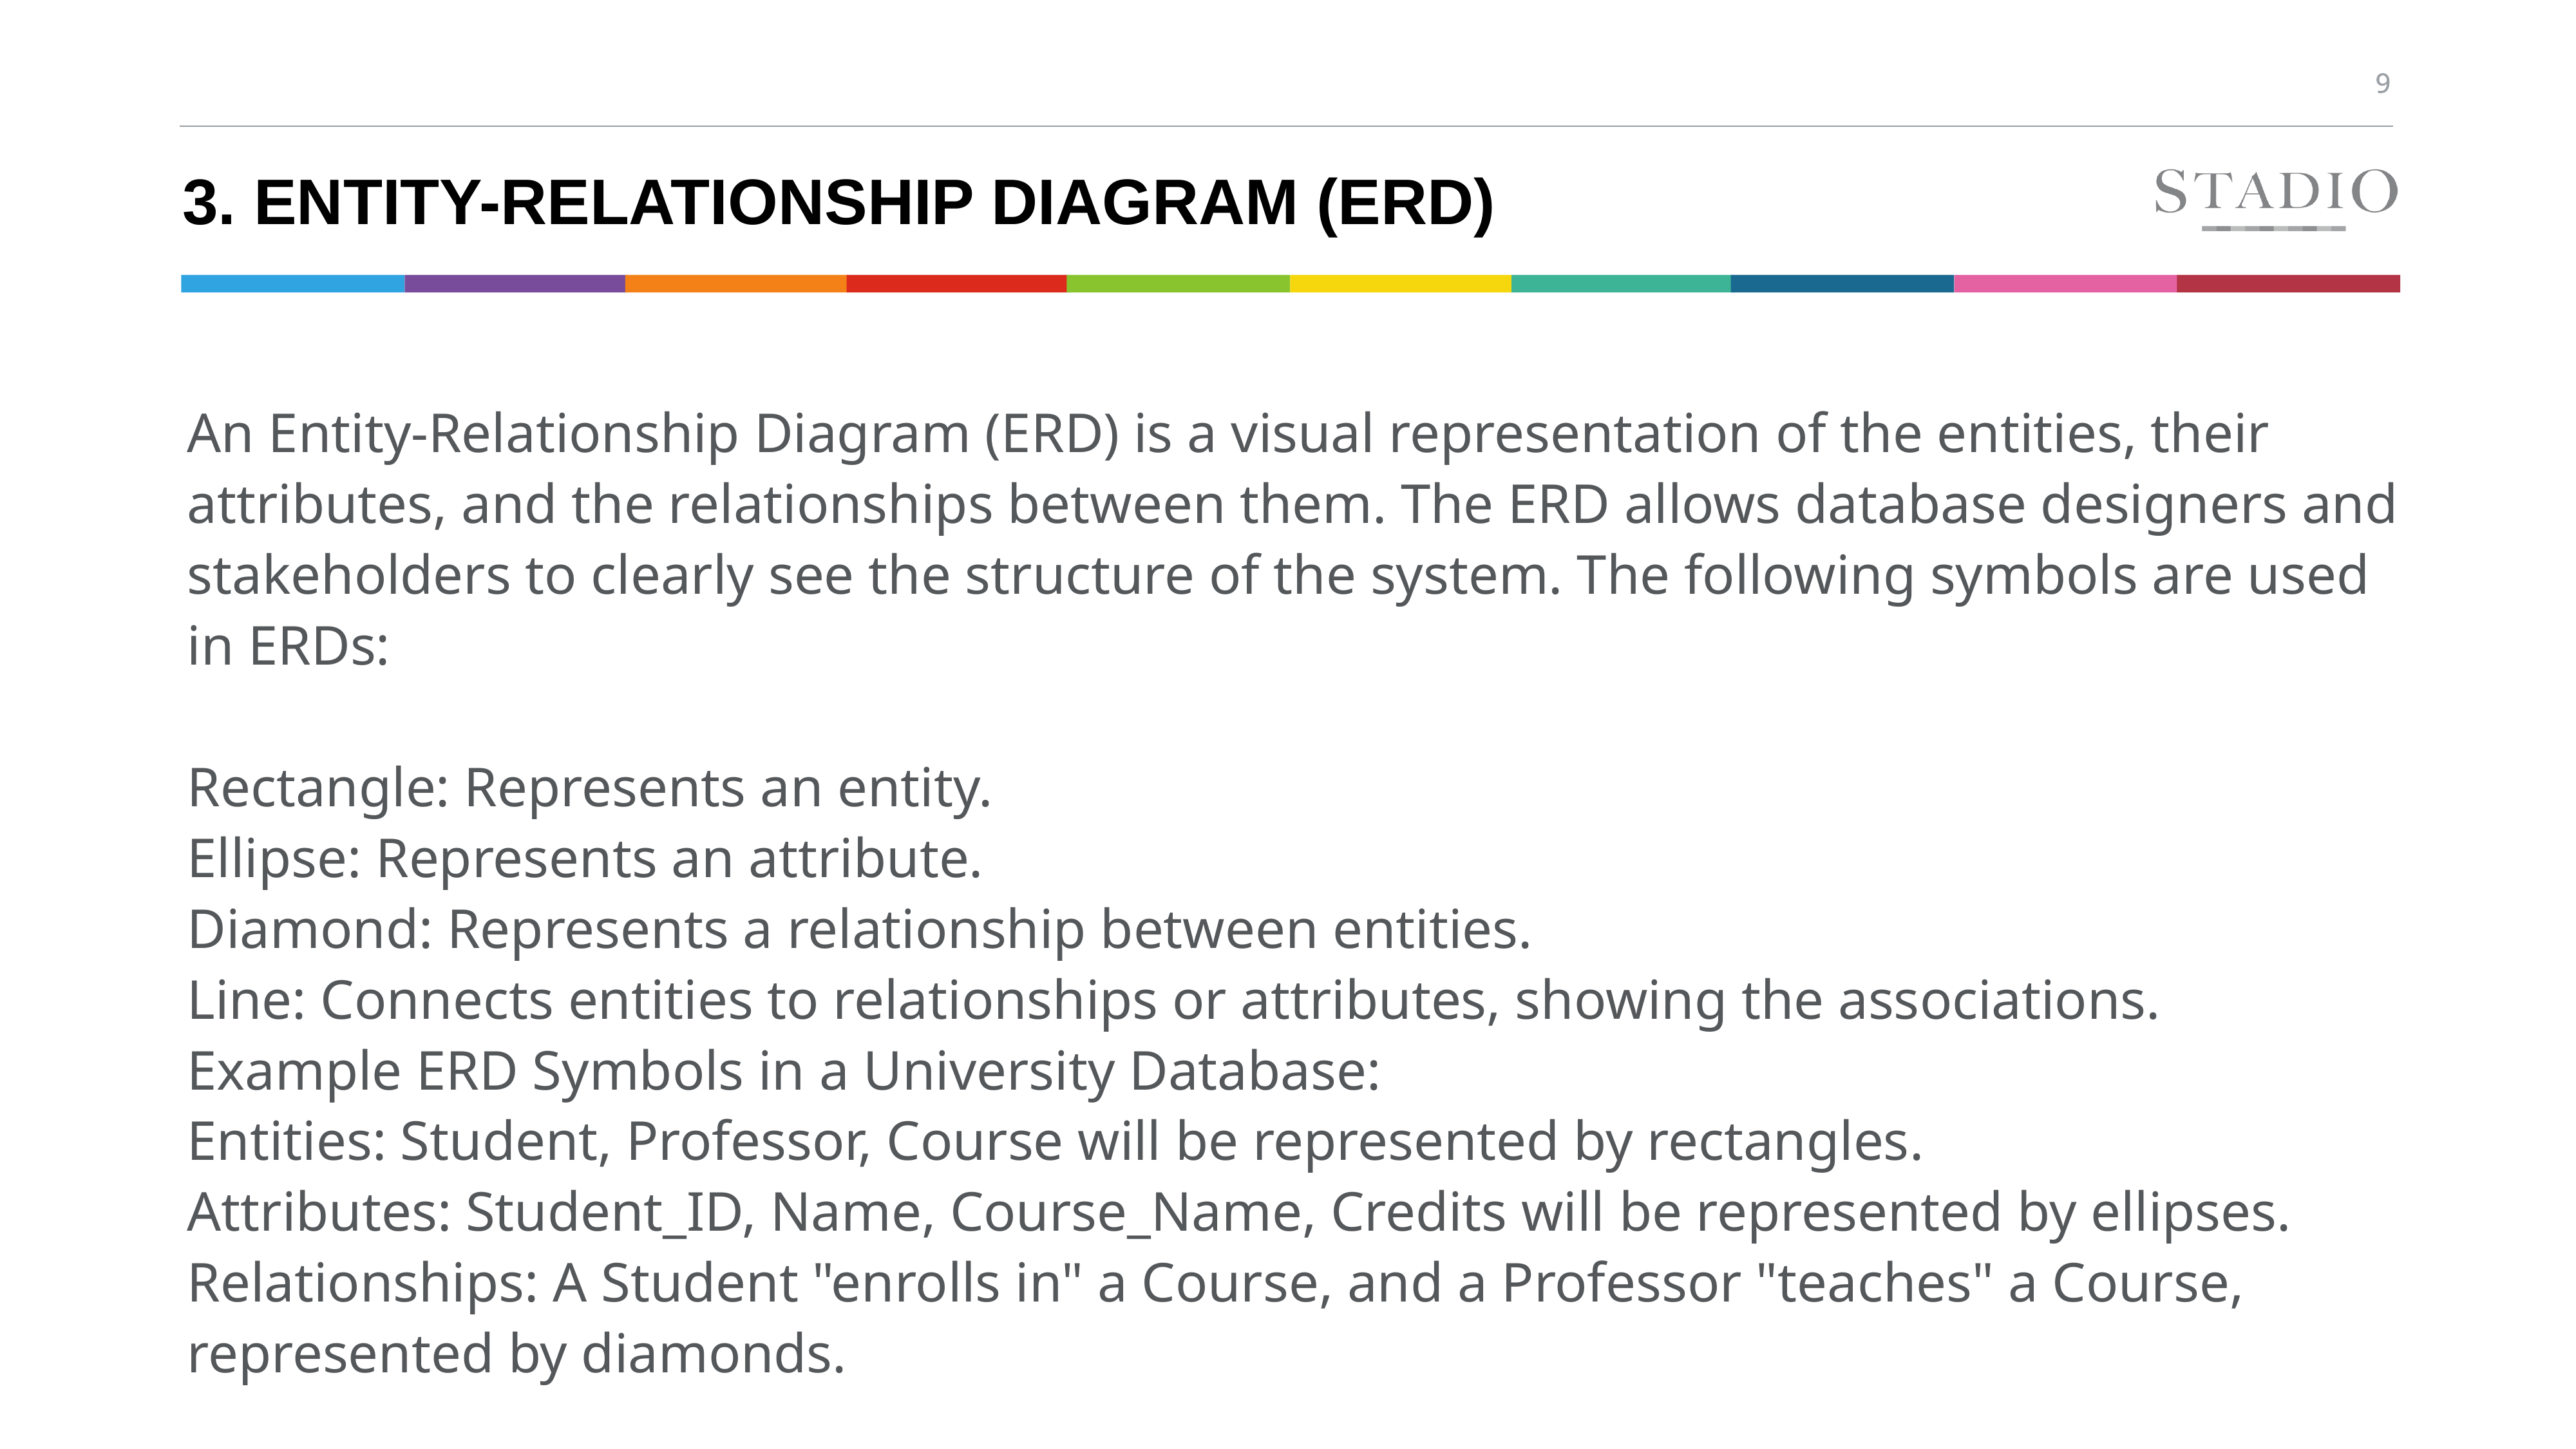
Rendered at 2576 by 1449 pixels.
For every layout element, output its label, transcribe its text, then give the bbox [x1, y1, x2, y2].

list An Entity-Relationship Diagram (ERD) is a visual representation of the entities, their attributes, and the relationships between them. The ERD allows database designers and stakeholders to clearly see the structure of the system. The following symbols are used in ERDs: Rectangle: Represents an entity. Ellipse: Represents an attribute. Diamond: Represents a relationship between entities. Line: Connects entities to relationships or attributes, showing the associations. Example ERD Symbols in a University Database: Entities: Student, Professor, Course will be represented by rectangles. Attributes: Student_ID, Name, Course_Name, Credits will be represented by ellipses. Relationships: A Student "enrolls in" a Course, and a Professor "teaches" a Course, represented by diamonds. [187, 392, 2407, 1405]
picture [2112, 126, 2441, 274]
title 3. Entity-Relationship Diagram (ERD) [182, 128, 2069, 279]
